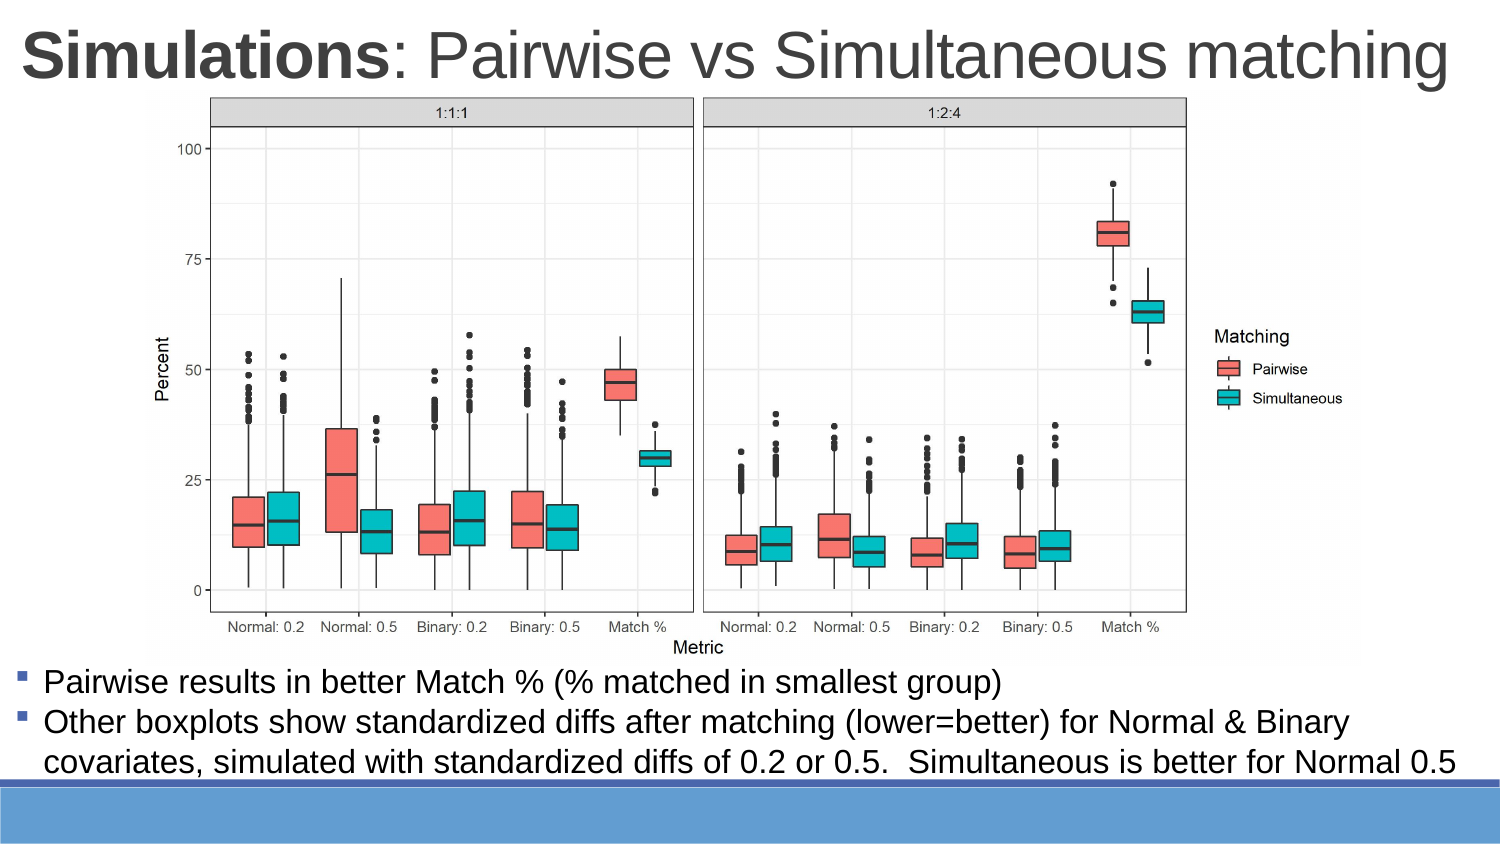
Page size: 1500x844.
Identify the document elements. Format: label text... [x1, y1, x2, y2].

picture [145, 89, 1362, 667]
text_box Simulations: Pairwise vs Simultaneous matching [6, 16, 1500, 129]
text_box Pairwise results in better Match % (% matched in smallest group) Other boxplots show standardized diffs after matching (lower=better) for Normal & Binary covariates, simulated with standardized diffs of 0.2 or 0.5. Simultaneous is better for Normal 0.5 [0, 653, 1500, 788]
